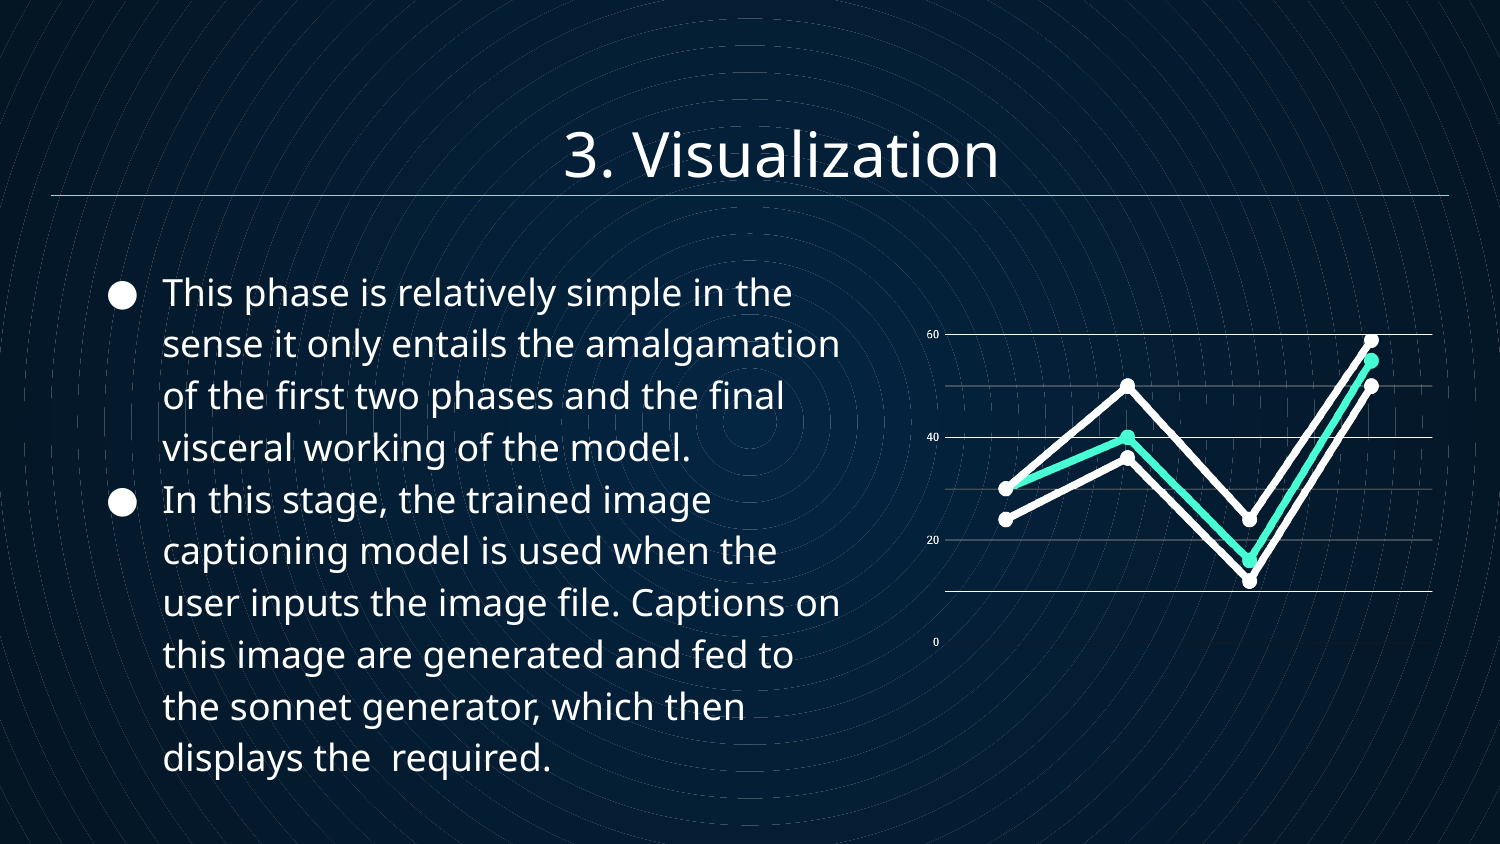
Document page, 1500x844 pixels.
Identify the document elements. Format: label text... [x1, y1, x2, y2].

text_box This phase is relatively simple in the sense it only entails the amalgamation of the first two phases and the final visceral working of the model. In this stage, the trained image captioning model is used when the user inputs the image file. Captions on this image are generated and fed to the sonnet generator, which then displays the required. [72, 246, 858, 694]
picture [903, 326, 1450, 651]
title 3. Visualization [51, 105, 1449, 195]
title 3. Visualization [51, 202, 1449, 206]
